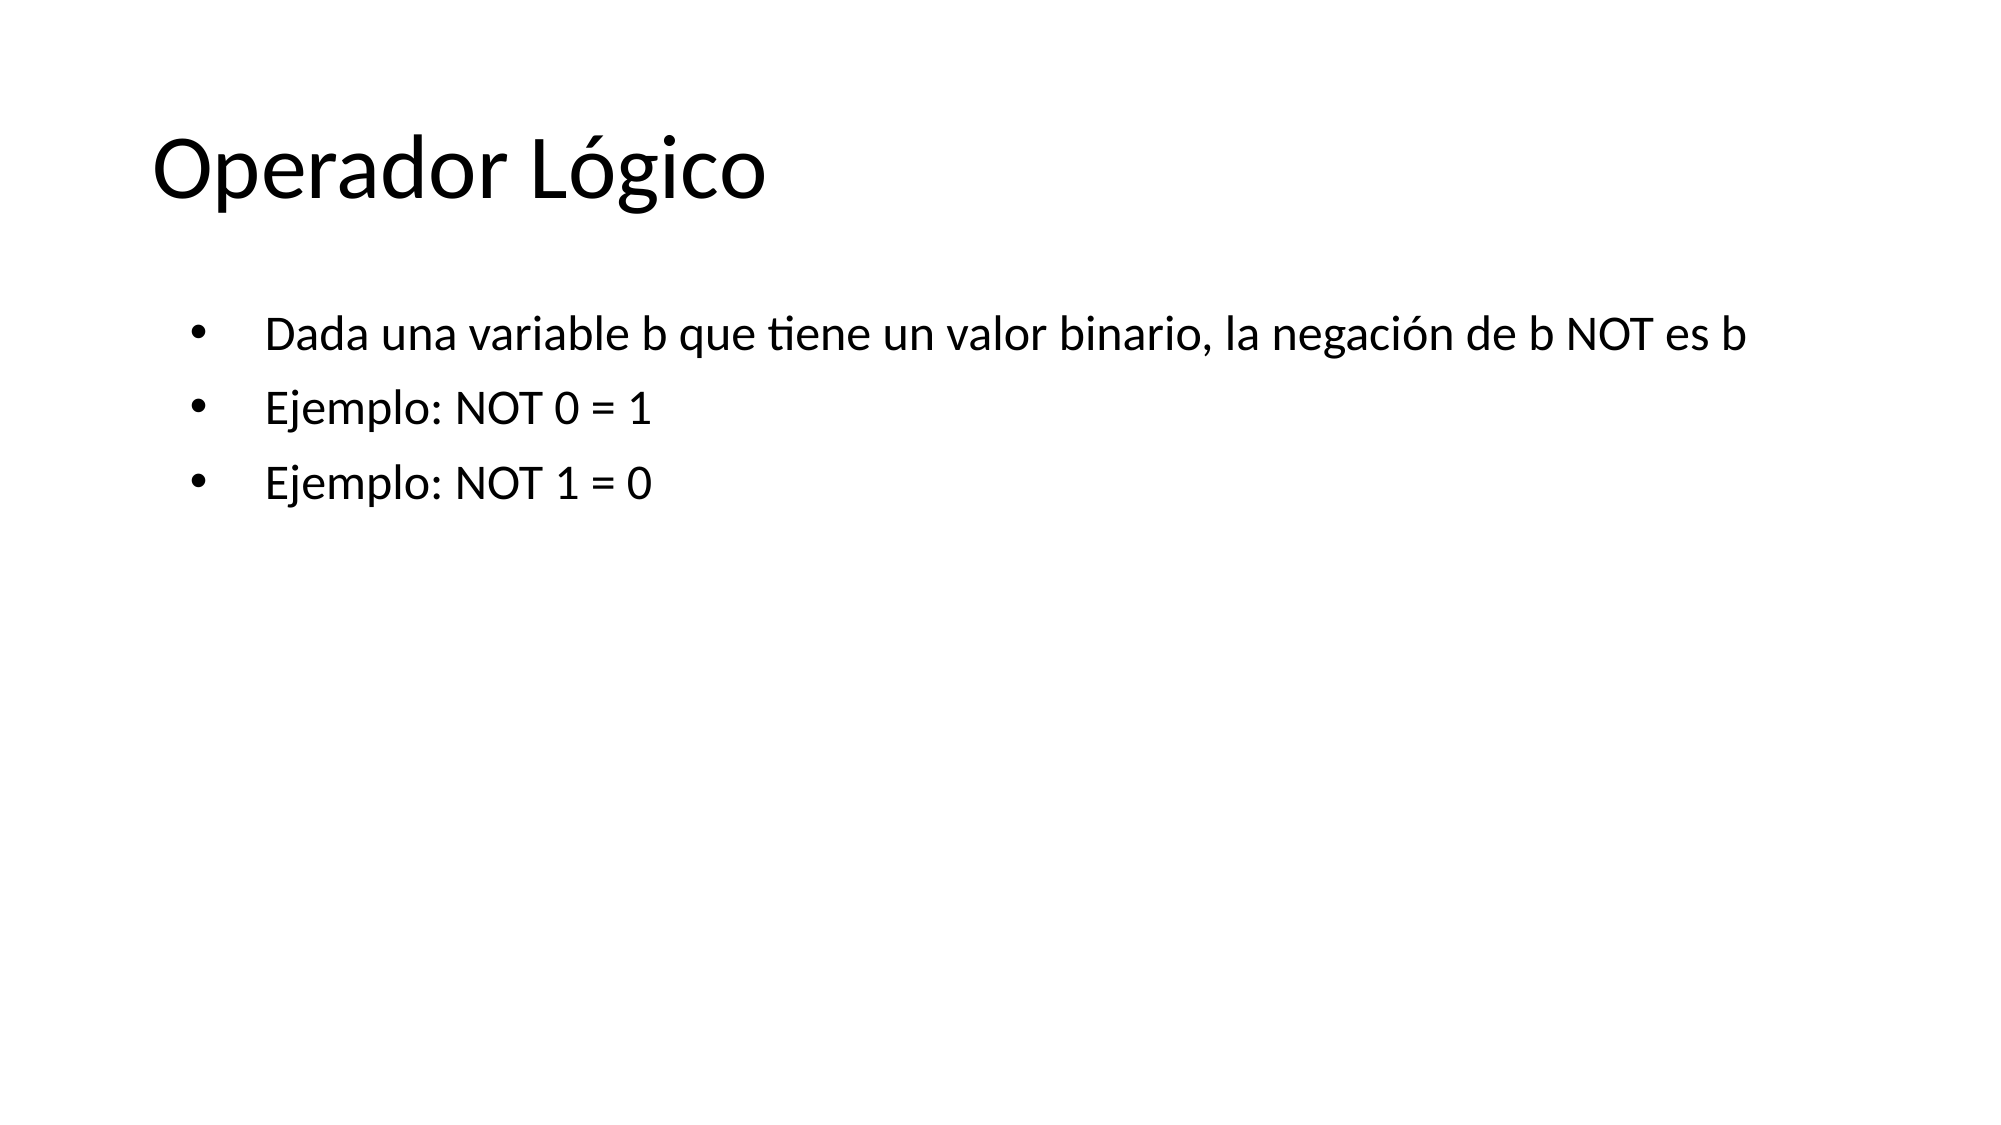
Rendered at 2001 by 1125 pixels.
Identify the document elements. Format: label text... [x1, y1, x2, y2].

title Operador Lógico [137, 59, 1863, 278]
list Dada una variable b que tiene un valor binario, la negación de b NOT es b Ejemplo: NOT 0 = 1 Ejemplo: NOT 1 = 0 [137, 299, 1863, 1014]
